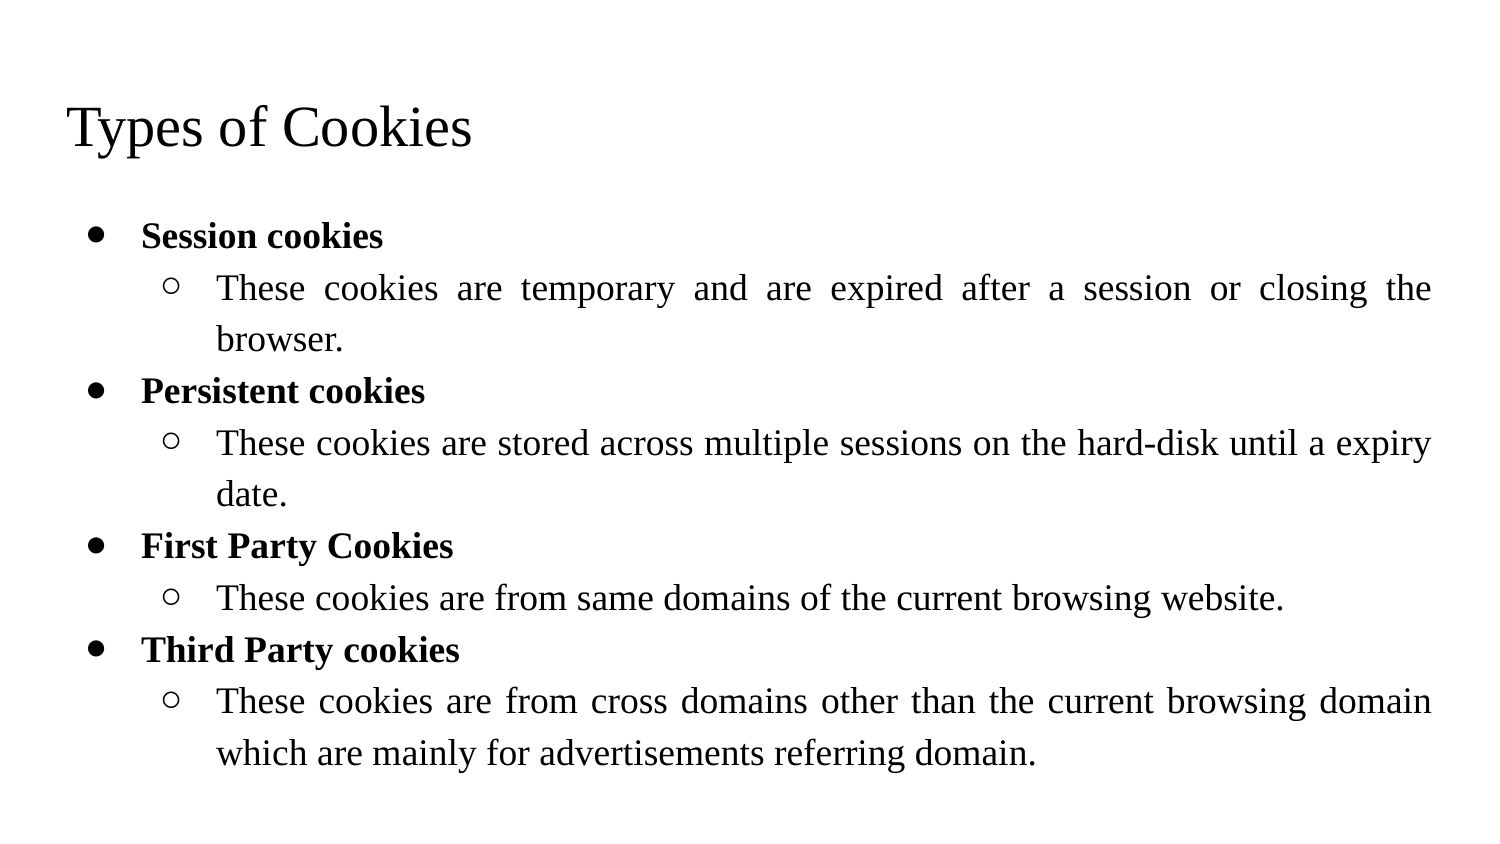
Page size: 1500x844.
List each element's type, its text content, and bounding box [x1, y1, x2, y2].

list Session cookies These cookies are temporary and are expired after a session or closing the browser. Persistent cookies These cookies are stored across multiple sessions on the hard-disk until a expiry date. First Party Cookies These cookies are from same domains of the current browsing website. Third Party cookies These cookies are from cross domains other than the current browsing domain which are mainly for advertisements referring domain. [51, 189, 1449, 785]
title Types of Cookies [51, 72, 1449, 167]
